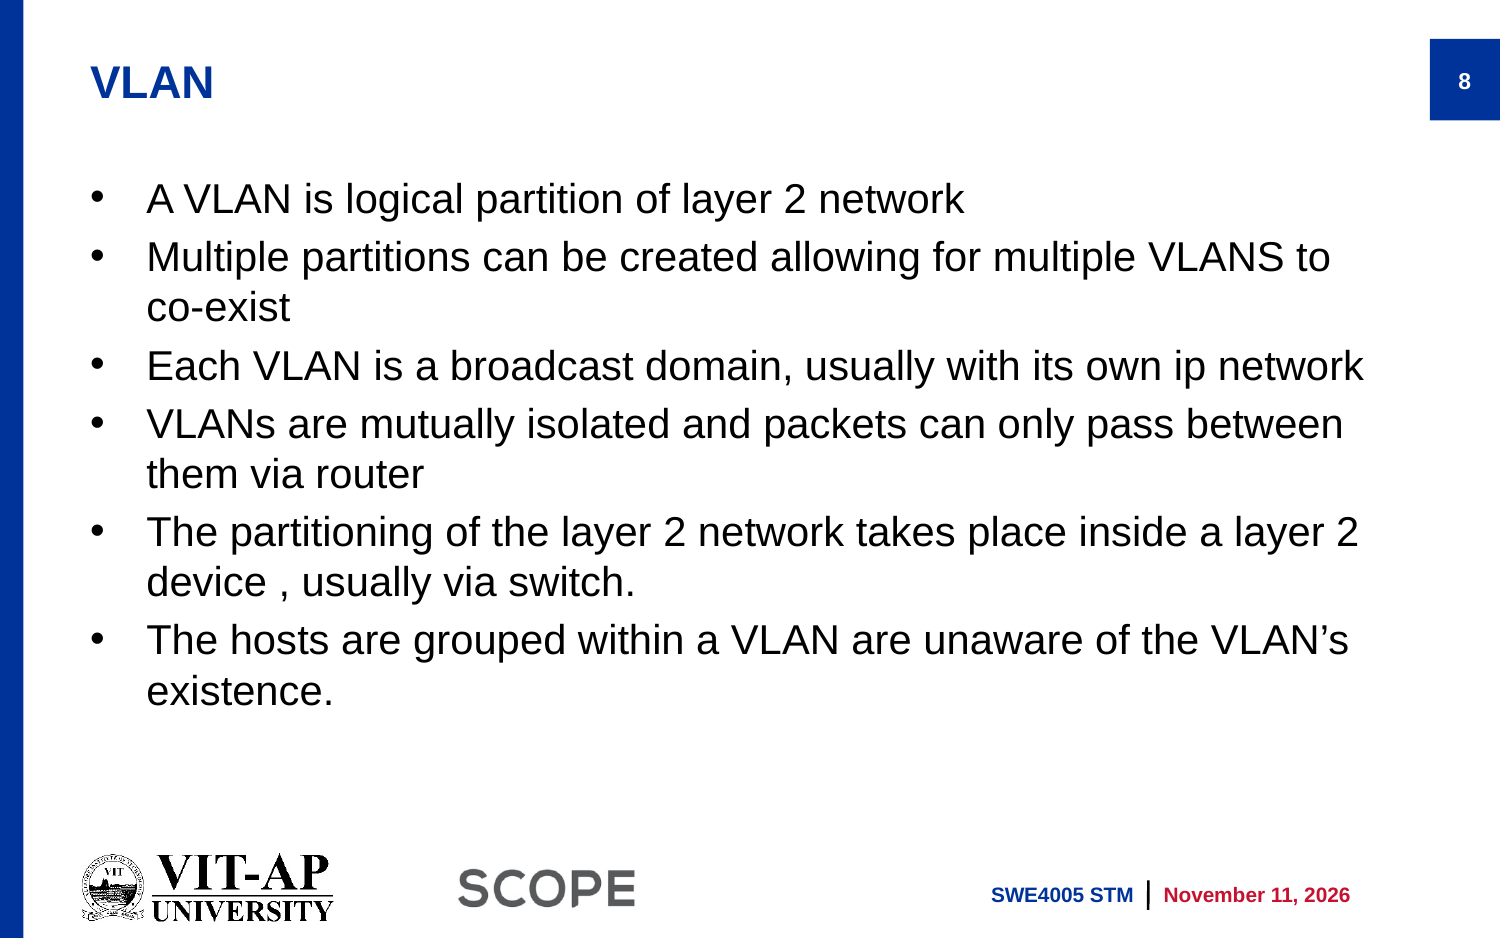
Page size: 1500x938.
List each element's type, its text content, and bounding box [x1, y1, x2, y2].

slide_number 8 [1429, 45, 1500, 116]
picture [454, 864, 641, 910]
footer SWE4005 STM [673, 868, 1149, 919]
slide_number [1149, 868, 1424, 919]
title VLAN [74, 37, 1430, 124]
list A VLAN is logical partition of layer 2 network Multiple partitions can be created allowing for multiple VLANS to co-exist Each VLAN is a broadcast domain, usually with its own ip network VLANs are mutually isolated and packets can only pass between them via router The partitioning of the layer 2 network takes place inside a layer 2 device , usually via switch. The hosts are grouped within a VLAN are unaware of the VLAN’s existence. [74, 163, 1389, 838]
picture [76, 846, 337, 928]
